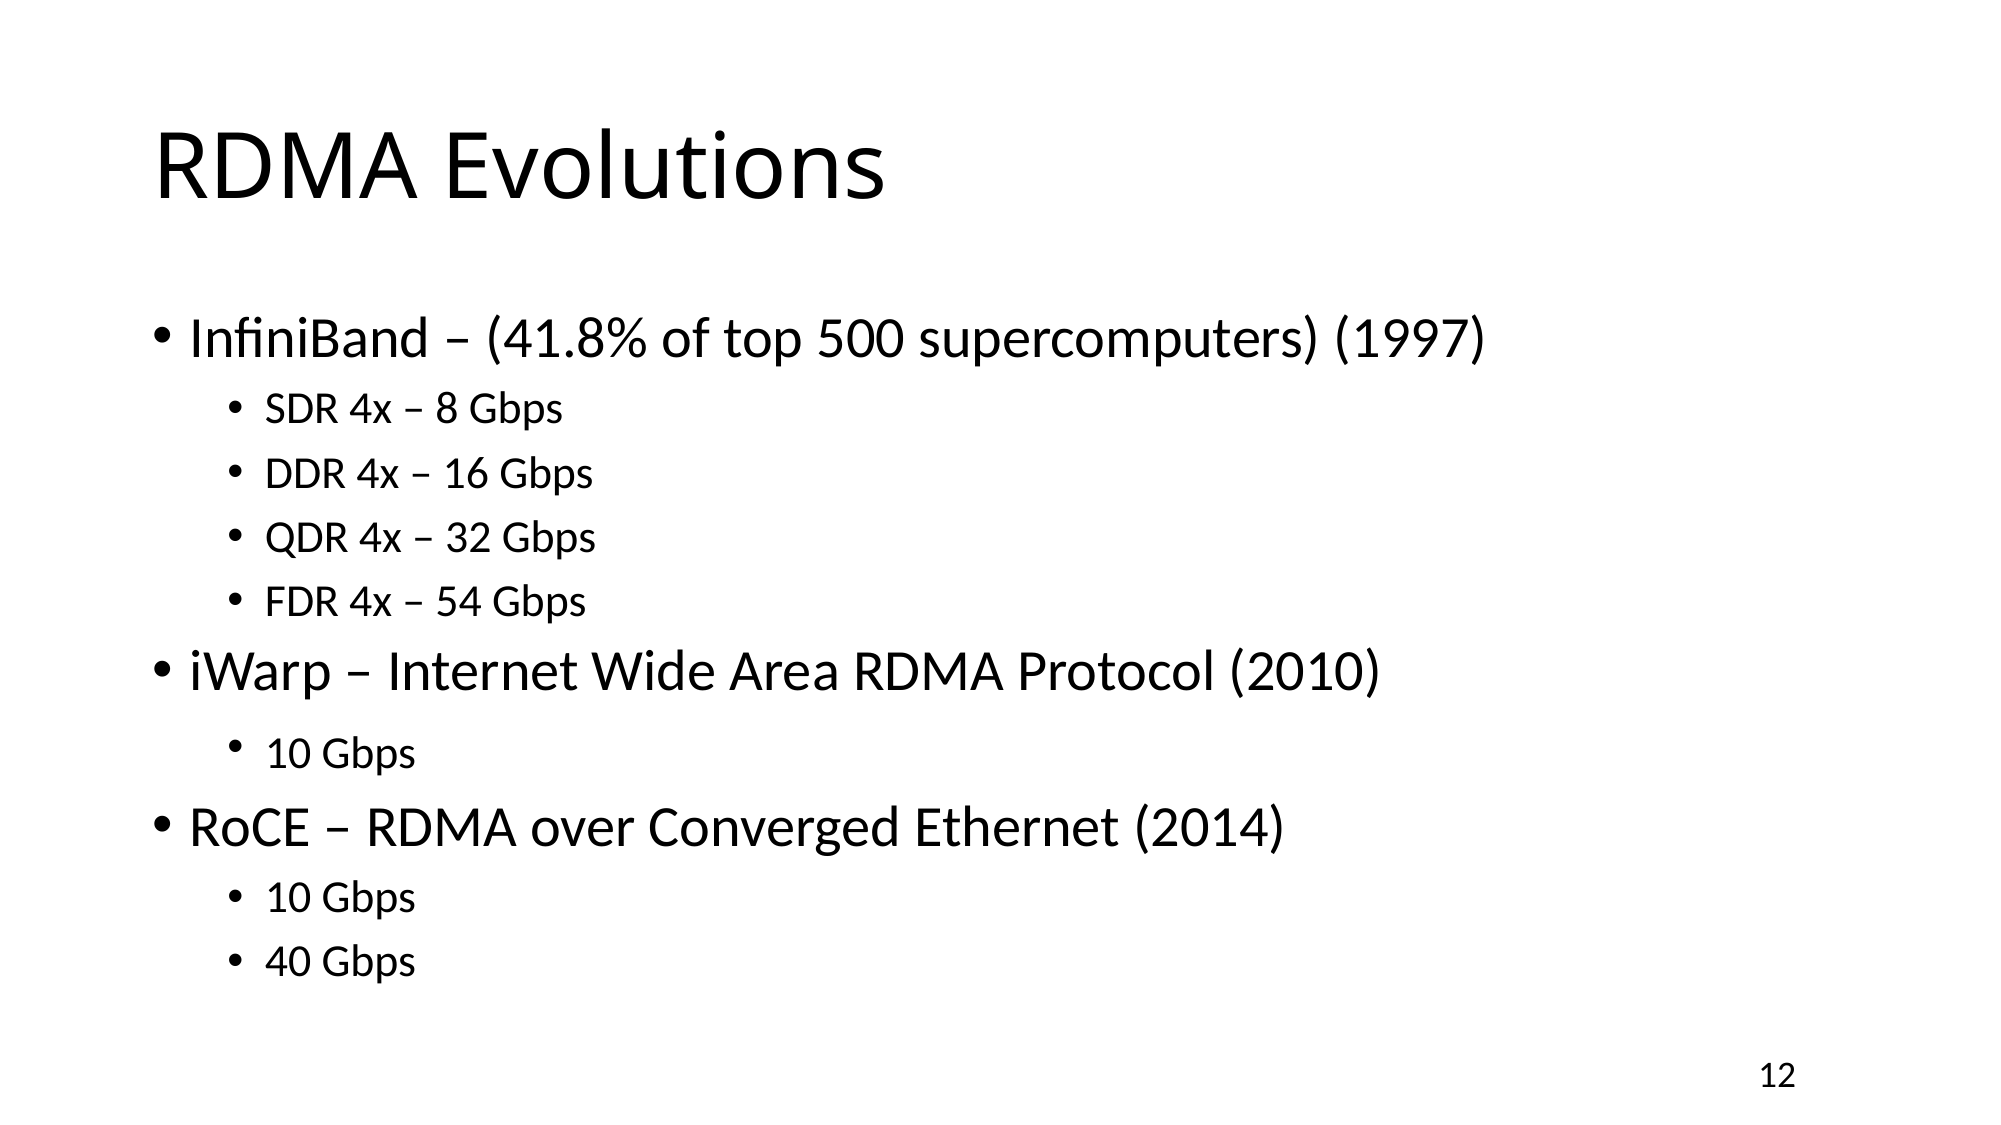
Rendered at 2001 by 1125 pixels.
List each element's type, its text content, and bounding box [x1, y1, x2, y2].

list InfiniBand – (41.8% of top 500 supercomputers) (1997) SDR 4x – 8 Gbps DDR 4x – 16 Gbps QDR 4x – 32 Gbps FDR 4x – 54 Gbps iWarp – Internet Wide Area RDMA Protocol (2010) 10 Gbps RoCE – RDMA over Converged Ethernet (2014) 10 Gbps 40 Gbps [137, 299, 1863, 1014]
title RDMA Evolutions [137, 59, 1863, 278]
